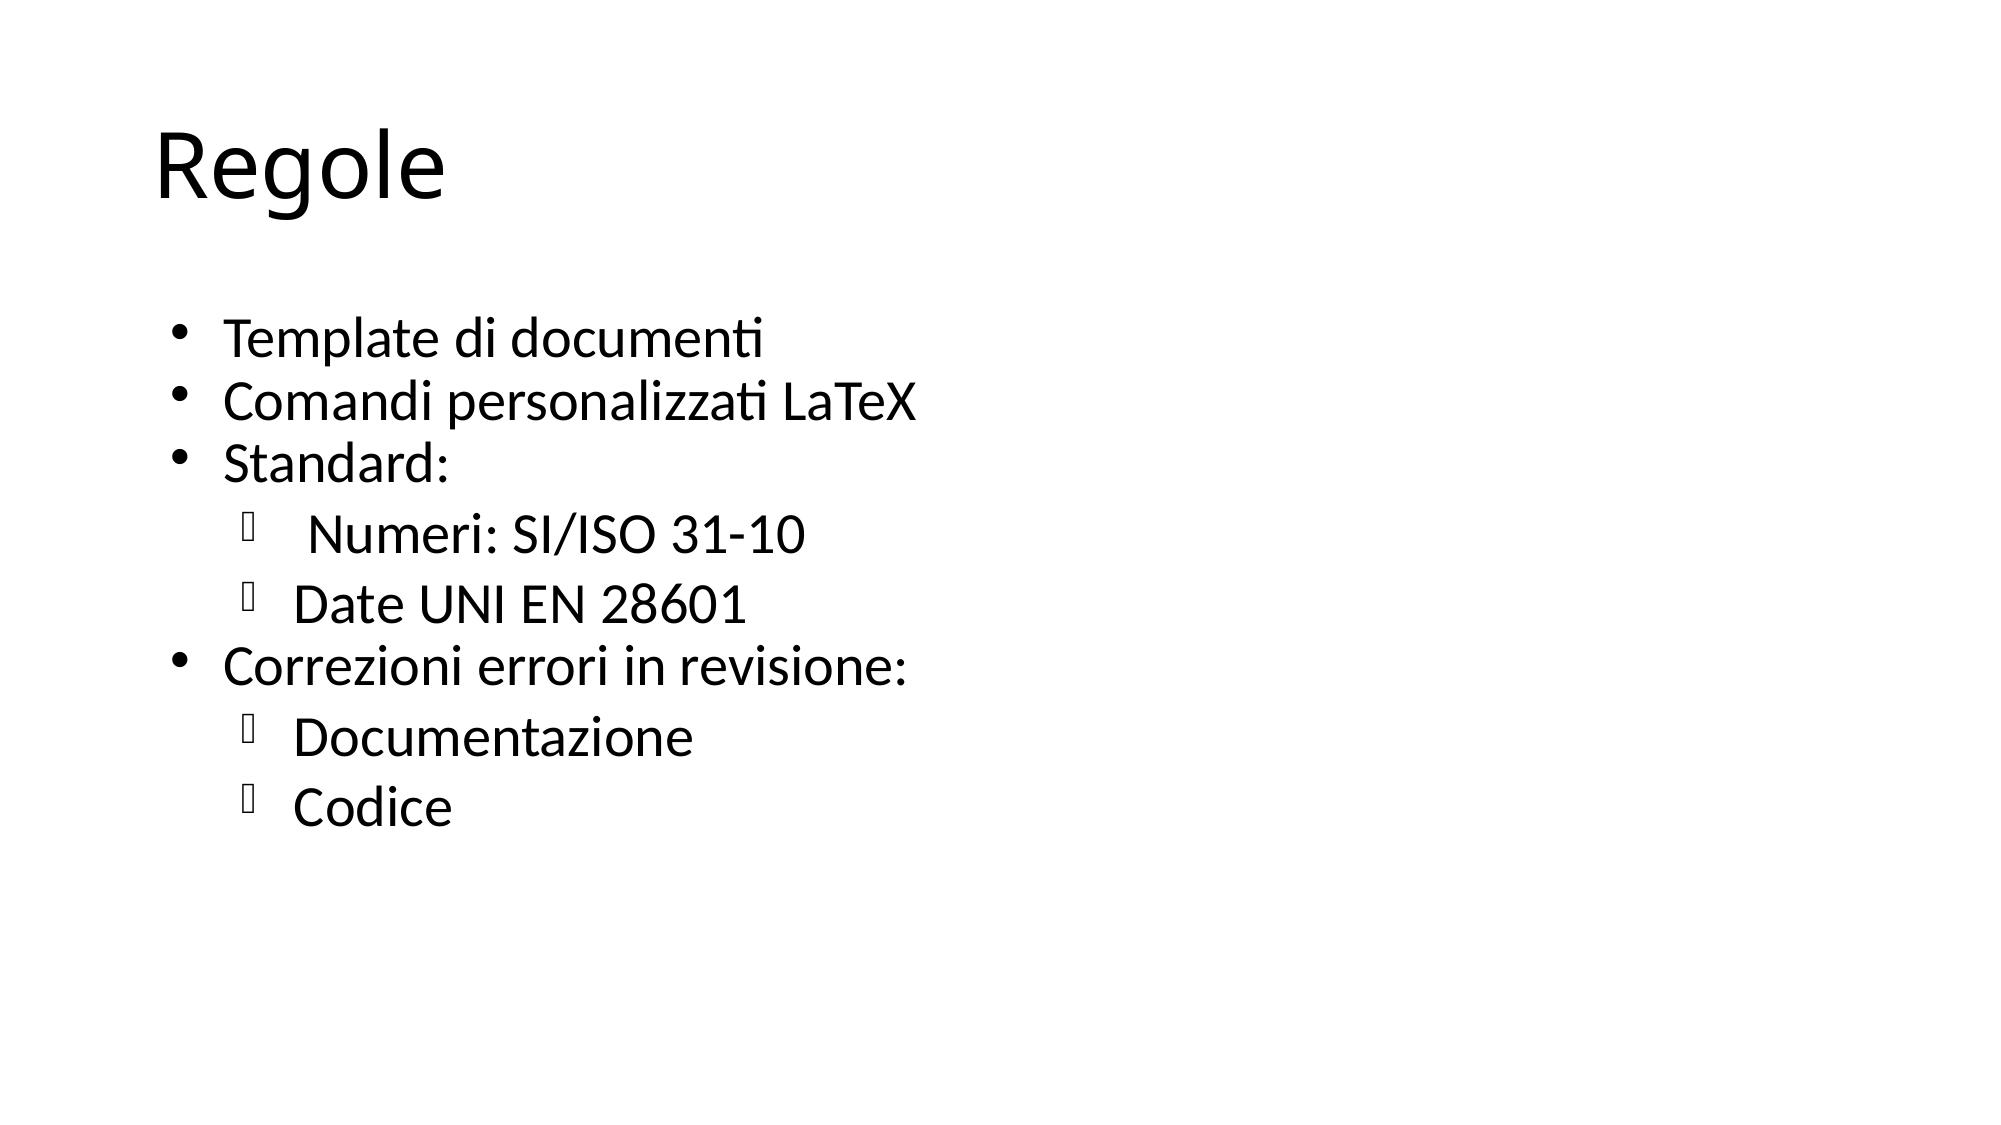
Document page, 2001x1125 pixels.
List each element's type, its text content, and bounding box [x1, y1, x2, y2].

text_box Template di documenti Comandi personalizzati LaTeX Standard: Numeri: SI/ISO 31-10 Date UNI EN 28601 Correzioni errori in revisione: Documentazione Codice [137, 299, 1863, 1014]
text_box Regole [137, 59, 1863, 278]
